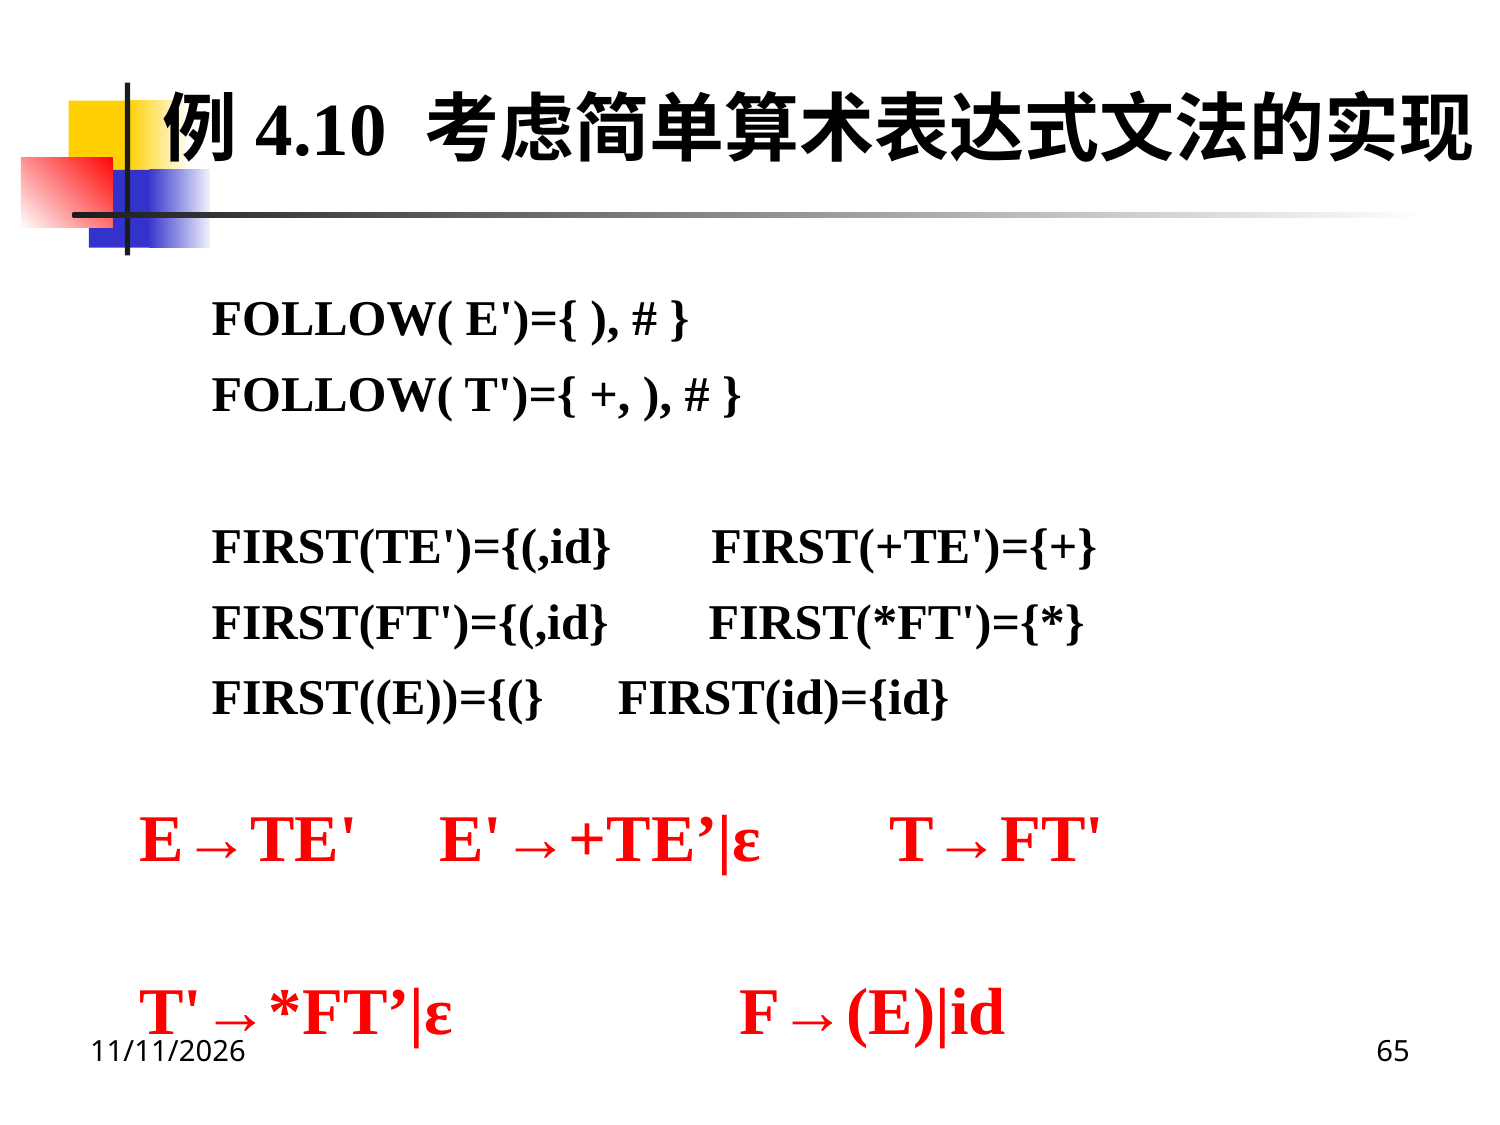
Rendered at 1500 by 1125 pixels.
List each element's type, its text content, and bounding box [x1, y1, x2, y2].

slide_number 65 [1074, 1024, 1425, 1103]
title 例4.10 考虑简单算术表达式文法的实现 [147, 54, 1500, 197]
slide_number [75, 1024, 425, 1103]
text_box E→TE' E'→+TE’|ε T→FT' T'→*FT’|ε F→(E)|id [123, 786, 1212, 1056]
list FOLLOW( E')={ ), # } FOLLOW( T')={ +, ), # } FIRST(TE')={(,id} FIRST(+TE')={+} FIRST(FT')={(,id} FIRST(*FT')={*} FIRST((E))={(} FIRST(id)={id} [196, 271, 1420, 807]
